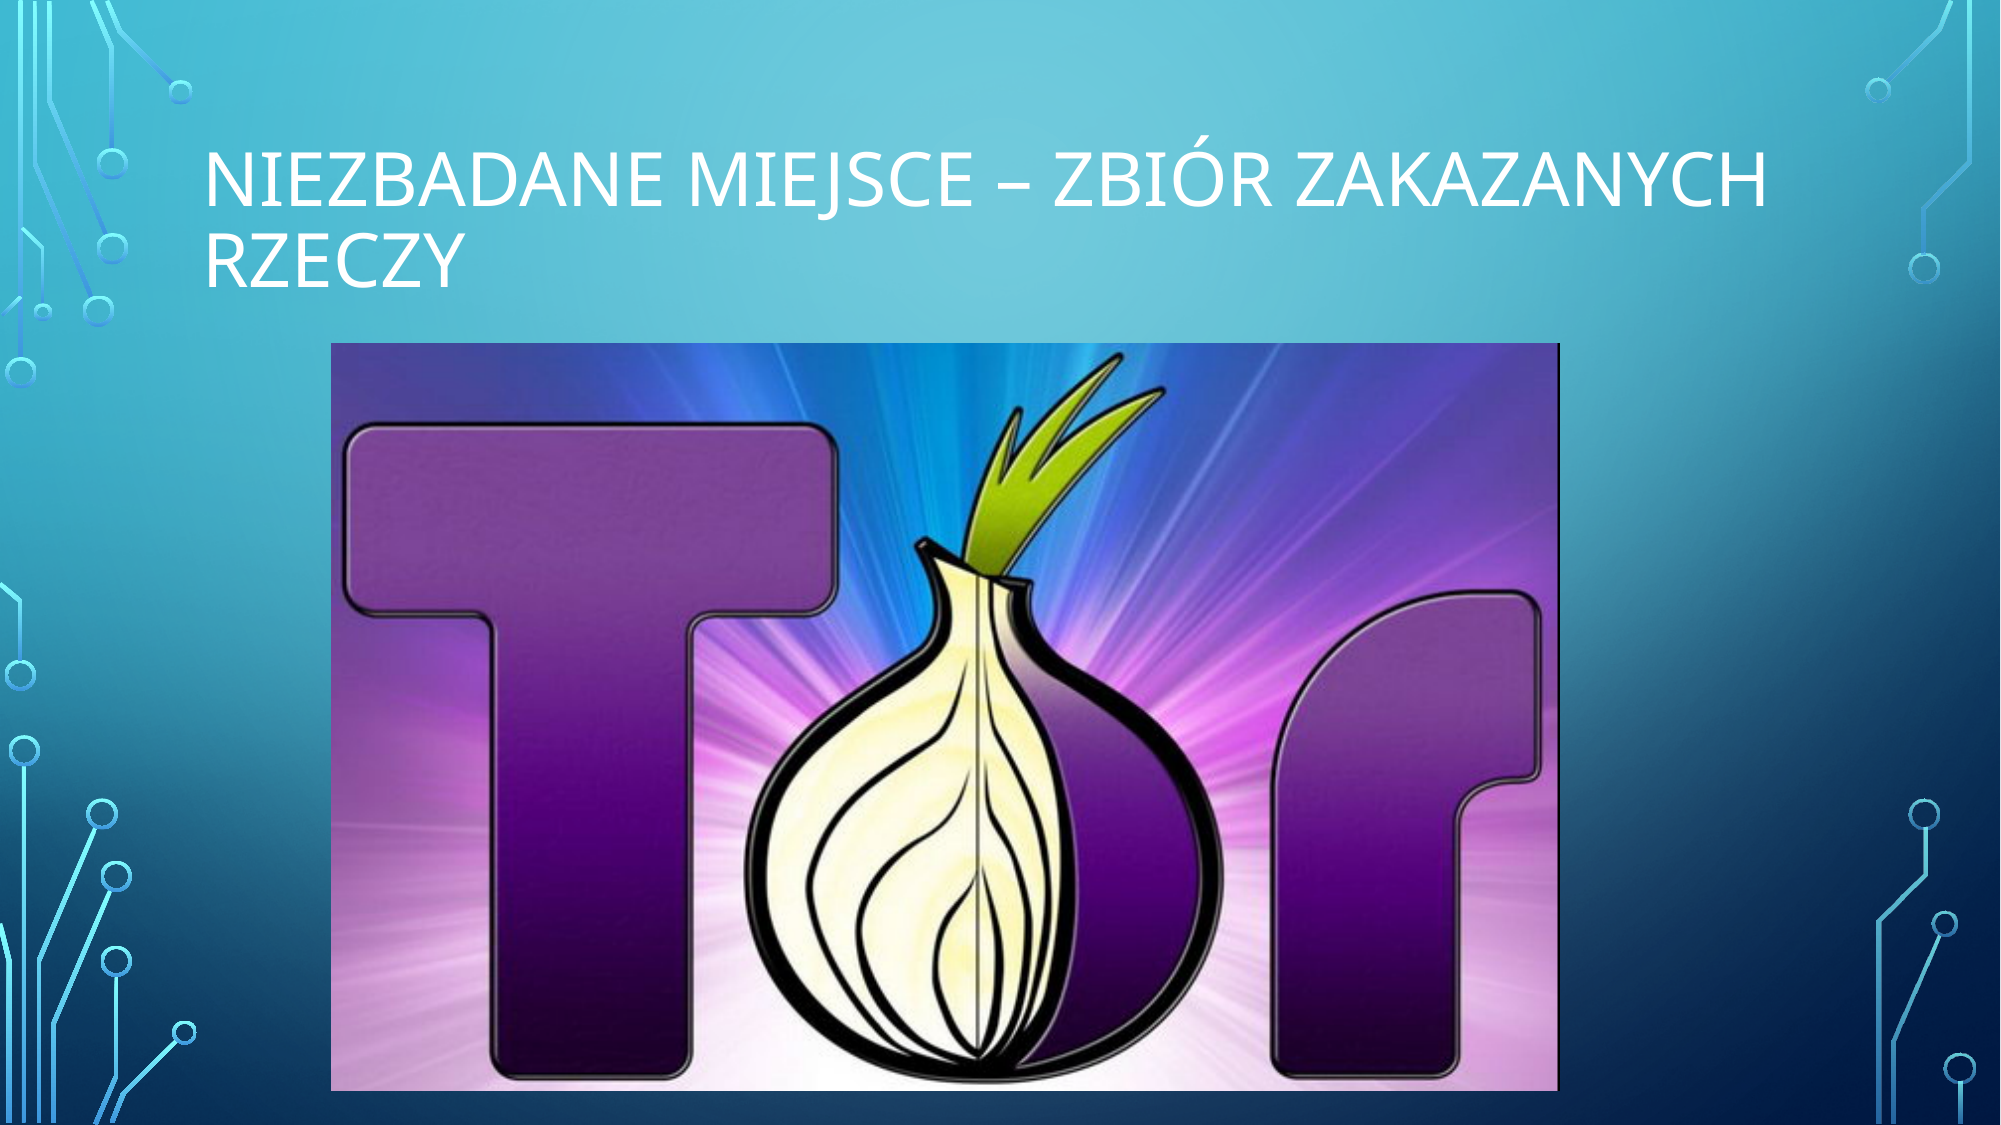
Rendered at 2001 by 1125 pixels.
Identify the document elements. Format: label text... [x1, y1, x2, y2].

title NIEZBADANE MIEJSCE – ZBIÓR ZAKAZANYCH RZECZY [187, 101, 1813, 344]
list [330, 343, 1560, 1091]
